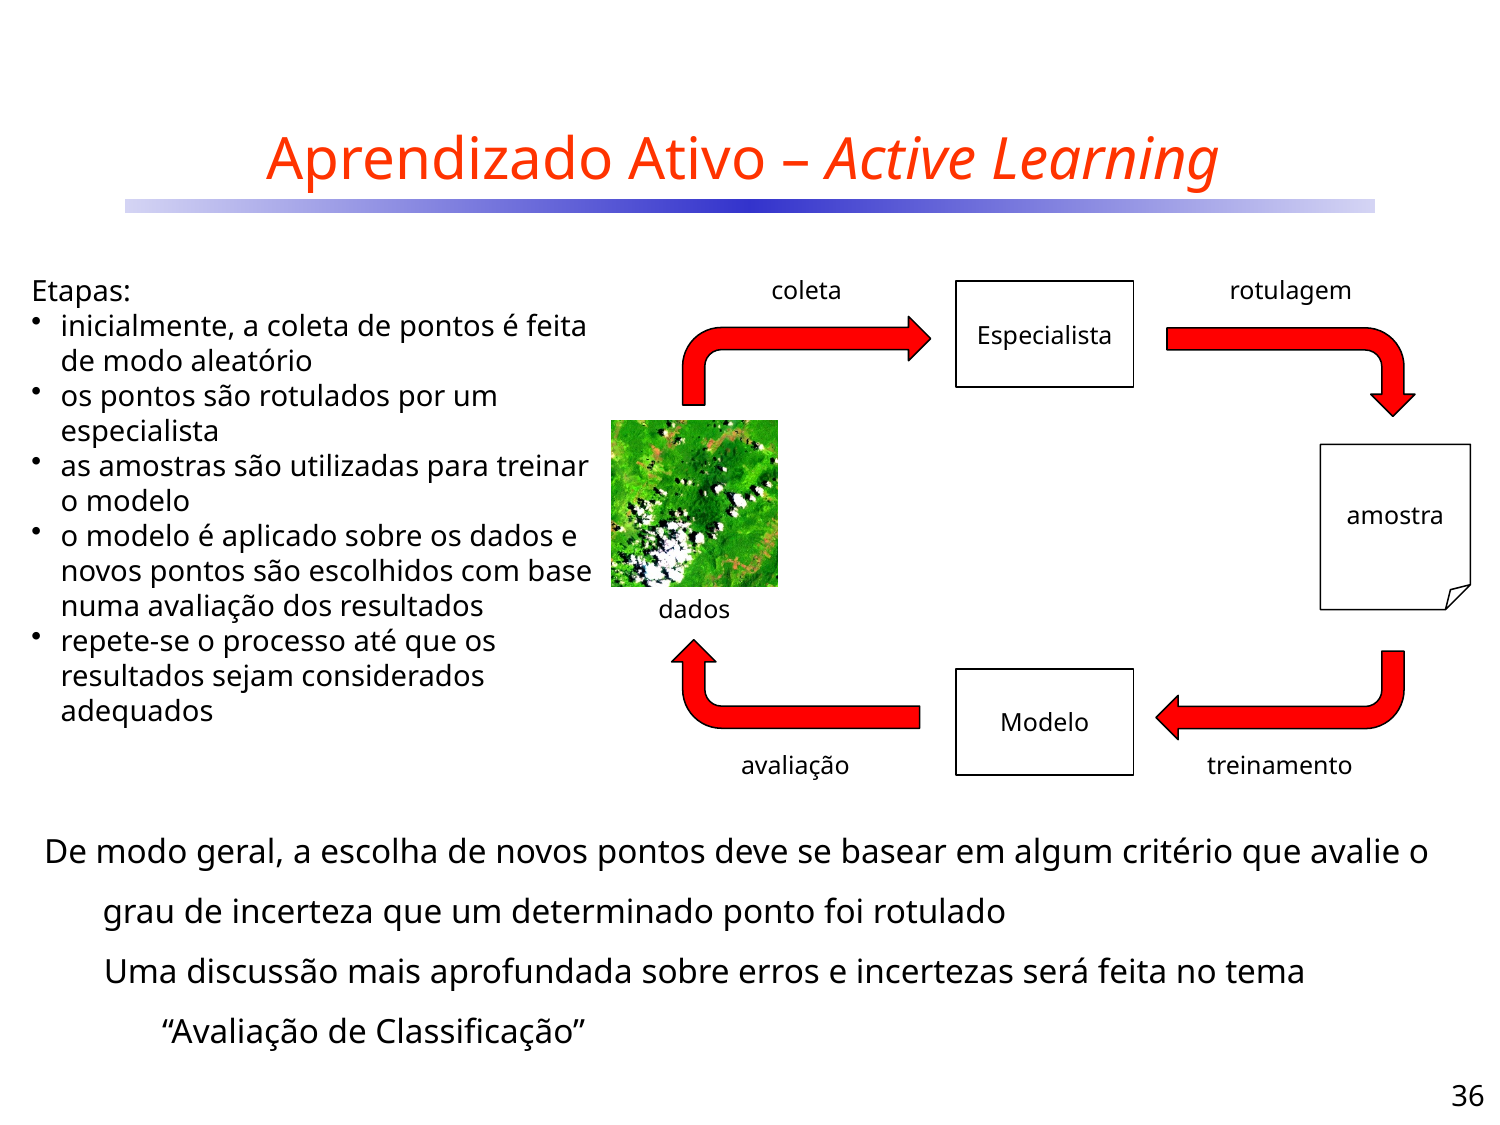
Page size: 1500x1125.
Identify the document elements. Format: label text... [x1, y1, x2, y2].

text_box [682, 267, 931, 406]
text_box De modo geral, a escolha de novos pontos deve se basear em algum critério que avalie o grau de incerteza que um determinado ponto foi rotulado Uma discussão mais aprofundada sobre erros e incertezas será feita no tema “Avaliação de Classificação” [29, 802, 1483, 1058]
text_box Modelo [956, 668, 1134, 775]
text_box Especialista [956, 280, 1134, 388]
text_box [1155, 650, 1405, 788]
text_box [671, 639, 920, 788]
text_box amostra [1320, 444, 1471, 610]
slide_number 36 [1187, 1049, 1500, 1125]
title Aprendizado Ativo – Active Learning [49, 99, 1438, 213]
text_box Etapas: inicialmente, a coleta de pontos é feita de modo aleatório os pontos são rotulados por um especialista as amostras são utilizadas para treinar o modelo o modelo é aplicado sobre os dados e novos pontos são escolhidos com base numa avaliação dos resultados repete-se o processo até que os resultados sejam considerados adequados [16, 265, 609, 735]
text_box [1166, 266, 1416, 417]
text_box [611, 420, 778, 632]
